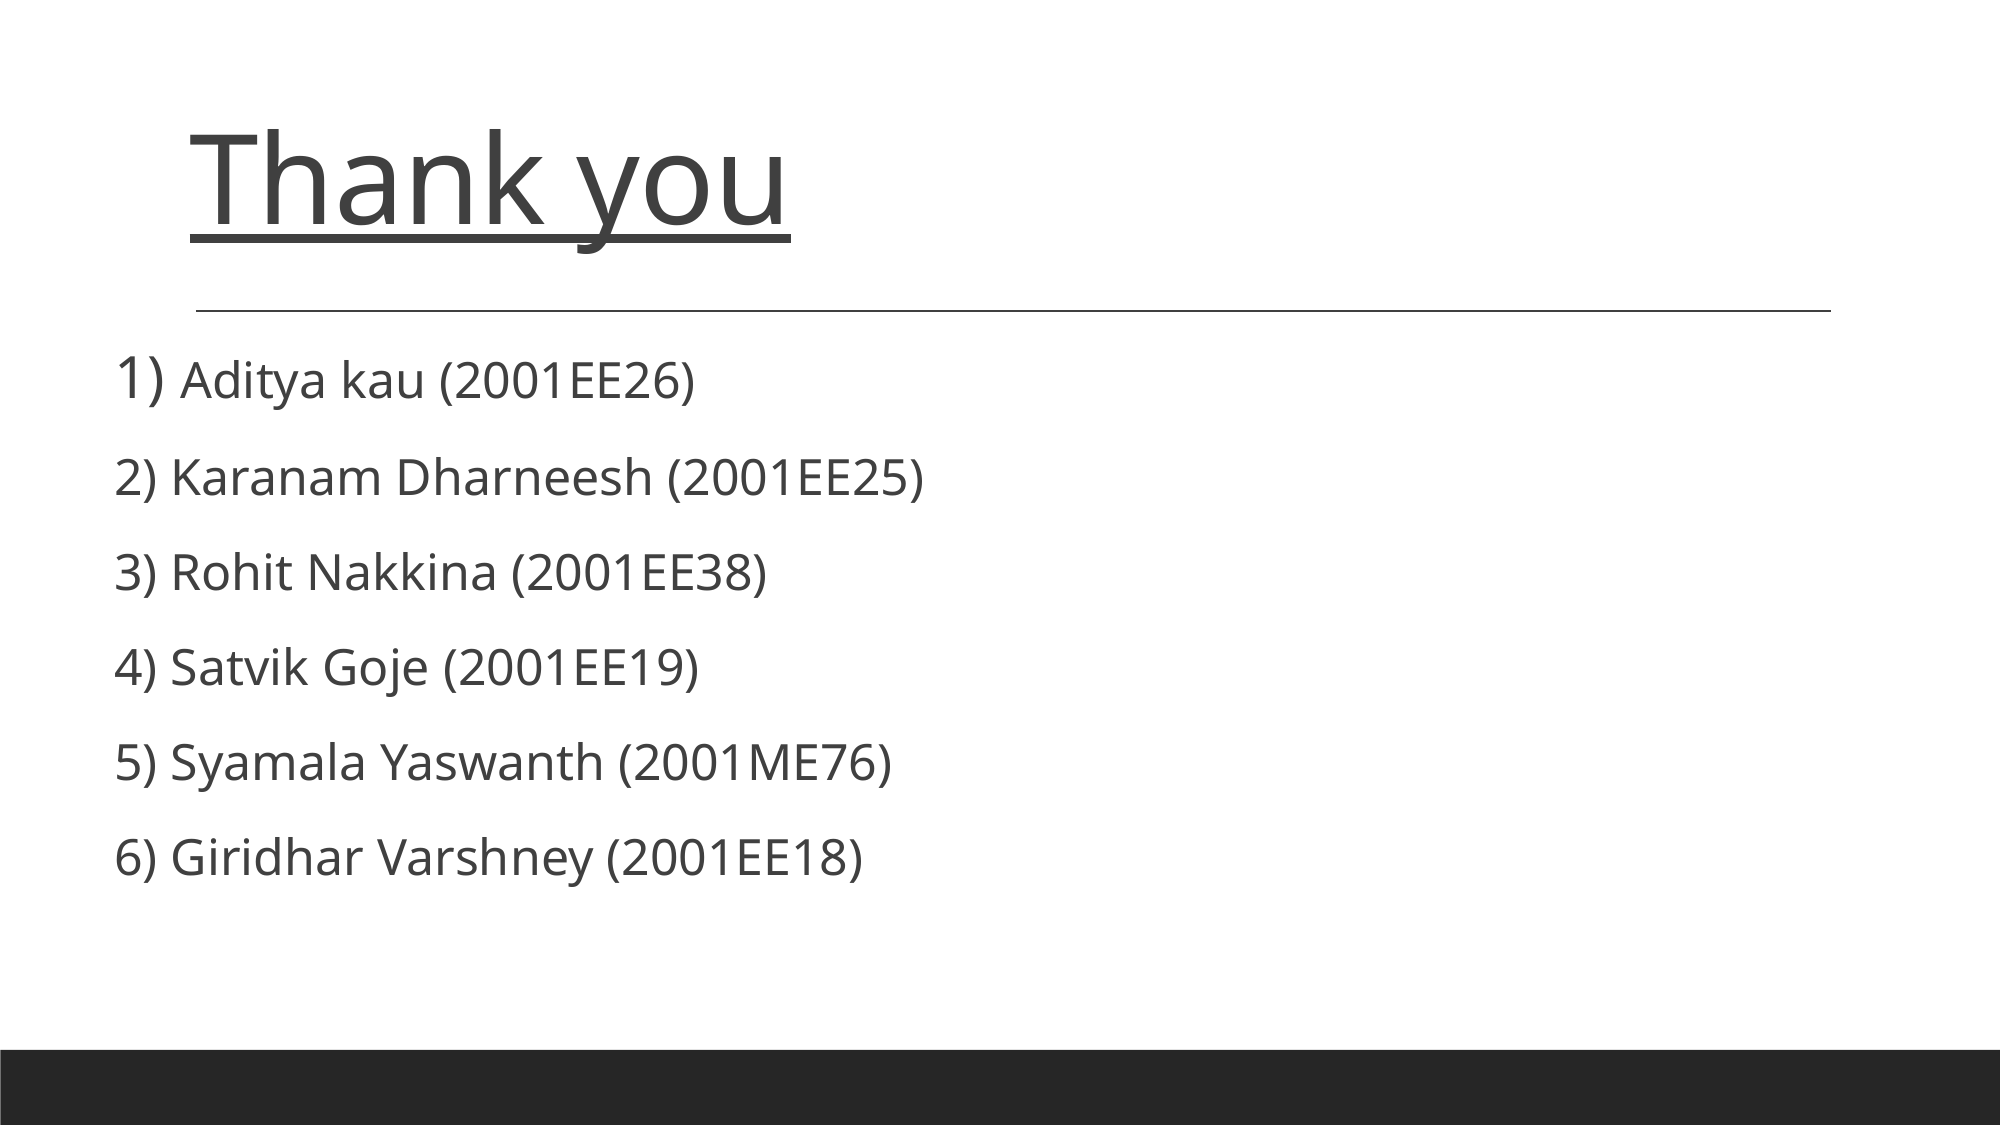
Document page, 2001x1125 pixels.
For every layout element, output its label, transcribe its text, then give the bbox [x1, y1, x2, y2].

list 1) Aditya kau (2001EE26) 2) Karanam Dharneesh (2001EE25) 3) Rohit Nakkina (2001EE38) 4) Satvik Goje (2001EE19) 5) Syamala Yaswanth (2001ME76) 6) Giridhar Varshney (2001EE18) [99, 325, 1750, 943]
title Thank you [174, 85, 1825, 260]
